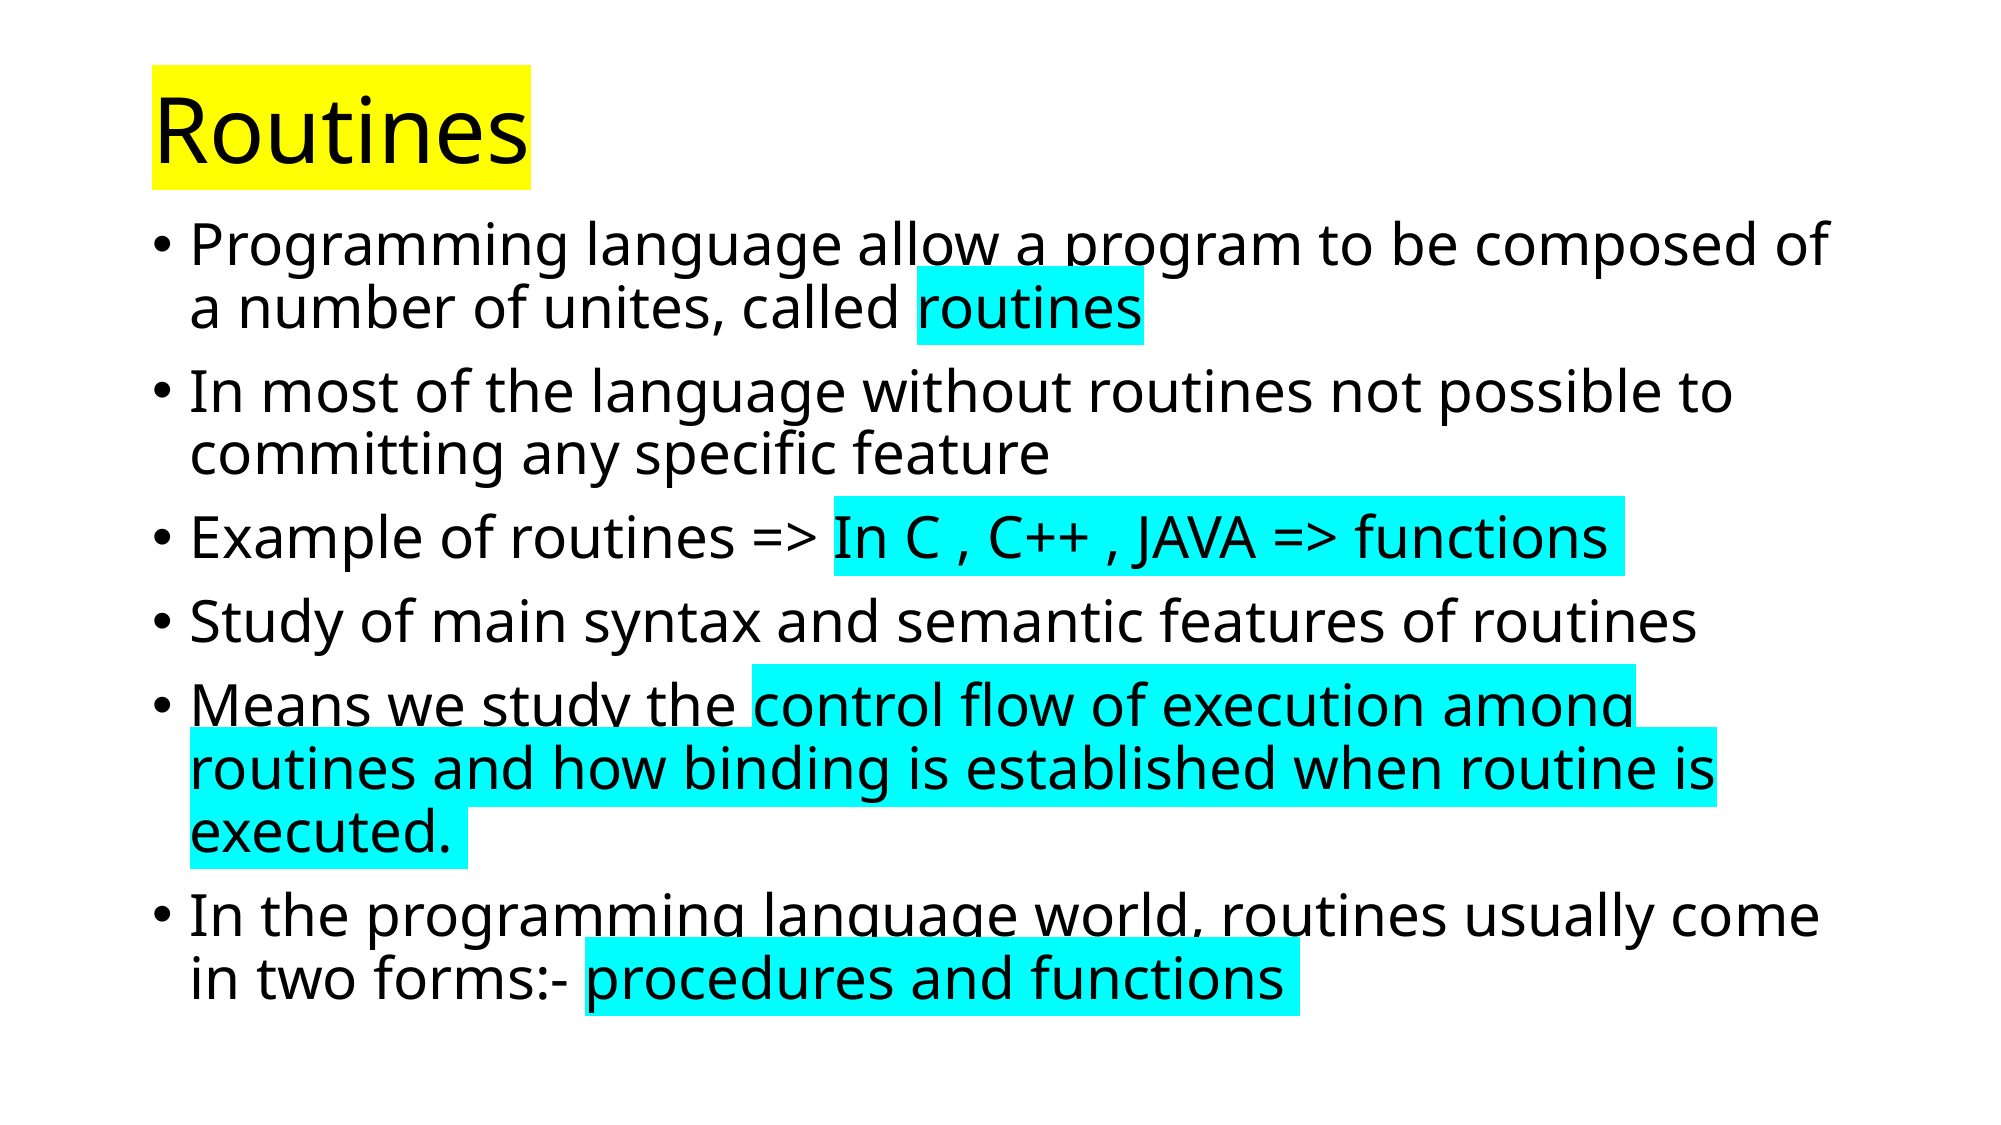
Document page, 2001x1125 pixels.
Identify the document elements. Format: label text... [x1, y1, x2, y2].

list Programming language allow a program to be composed of a number of unites, called routines In most of the language without routines not possible to committing any specific feature Example of routines => In C , C++ , JAVA => functions Study of main syntax and semantic features of routines Means we study the control flow of execution among routines and how binding is established when routine is executed. In the programming language world, routines usually come in two forms:- procedures and functions [137, 207, 1863, 1014]
title Routines [137, 59, 1863, 207]
